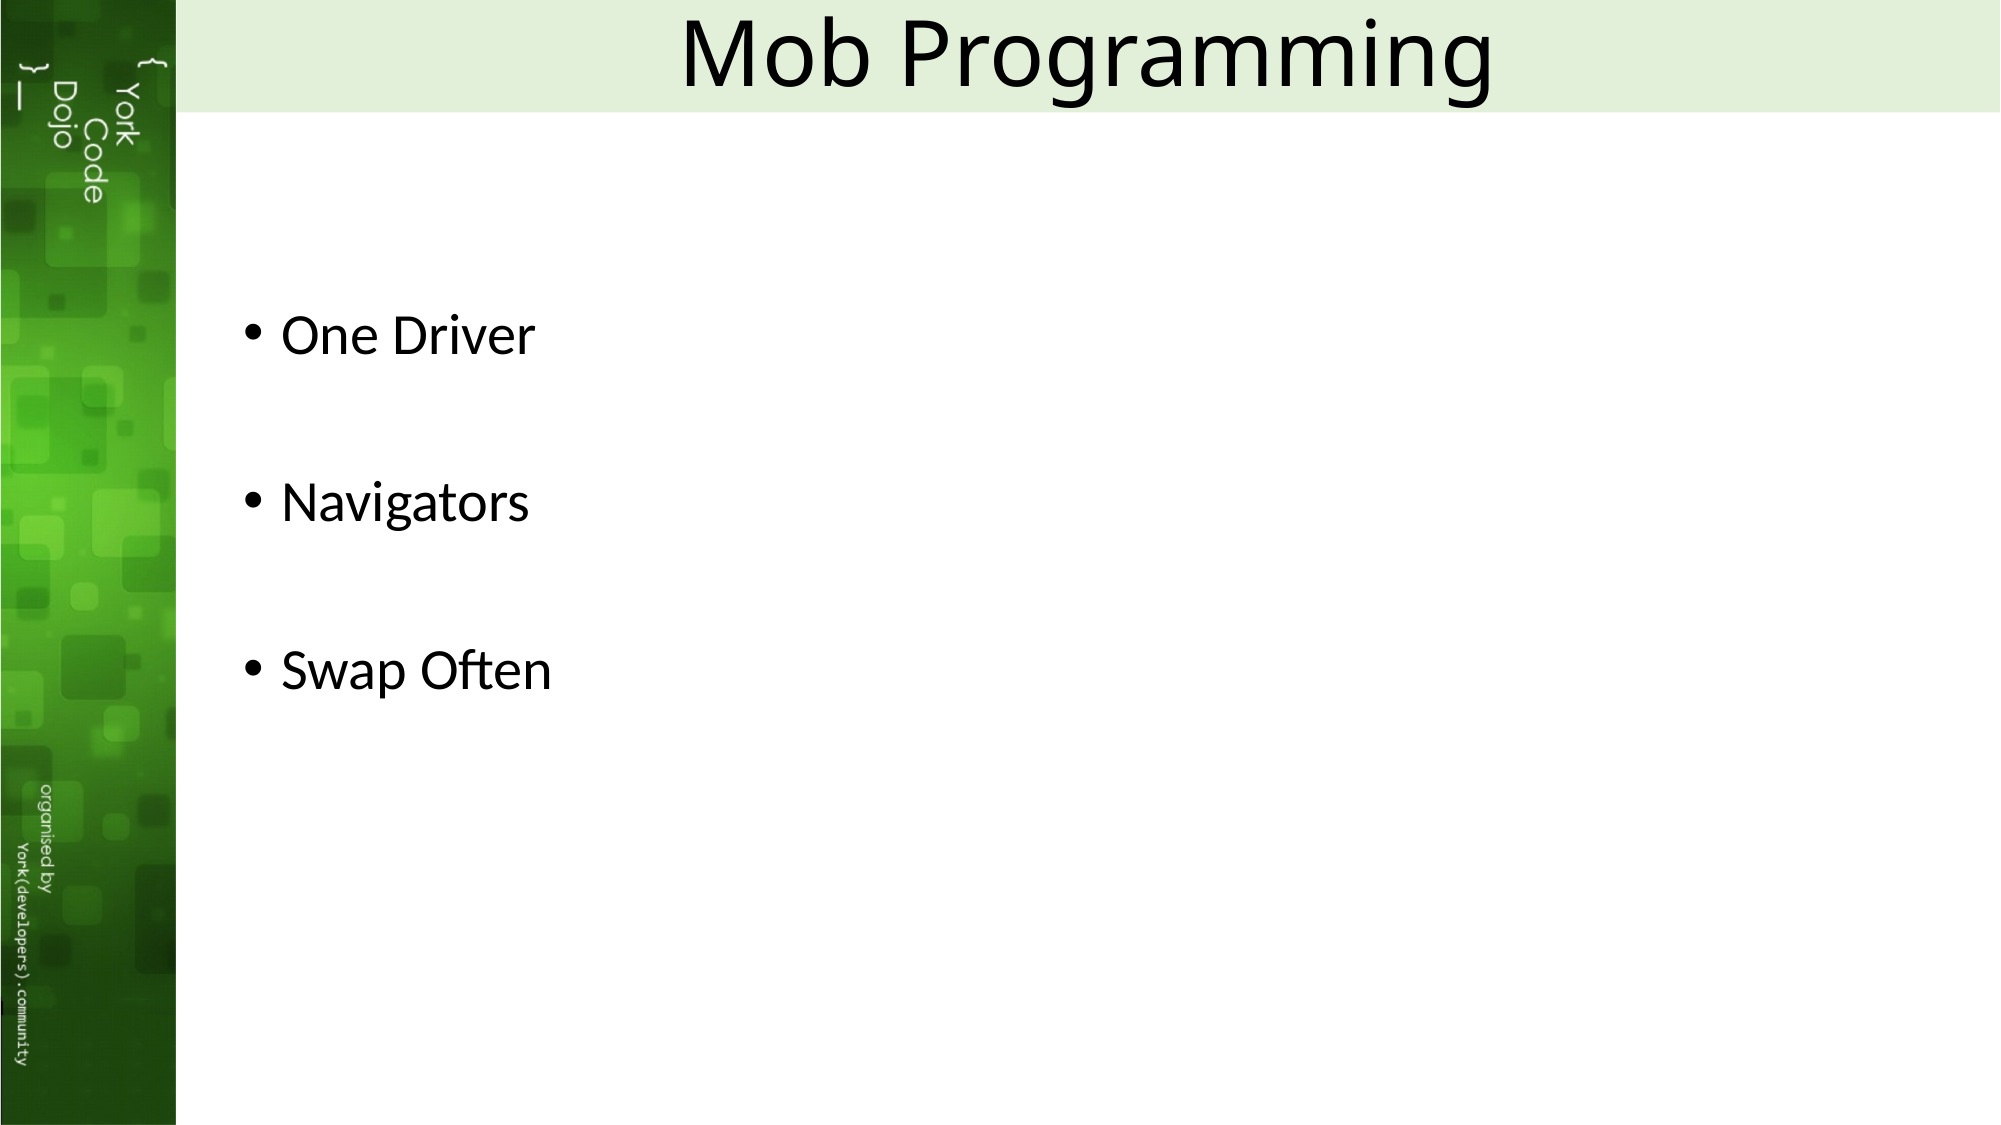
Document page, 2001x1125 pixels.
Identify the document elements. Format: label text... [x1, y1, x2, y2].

title Mob Programming [176, 0, 2000, 113]
list One Driver Navigators Swap Often [228, 205, 1871, 920]
picture [1, 1, 175, 1124]
